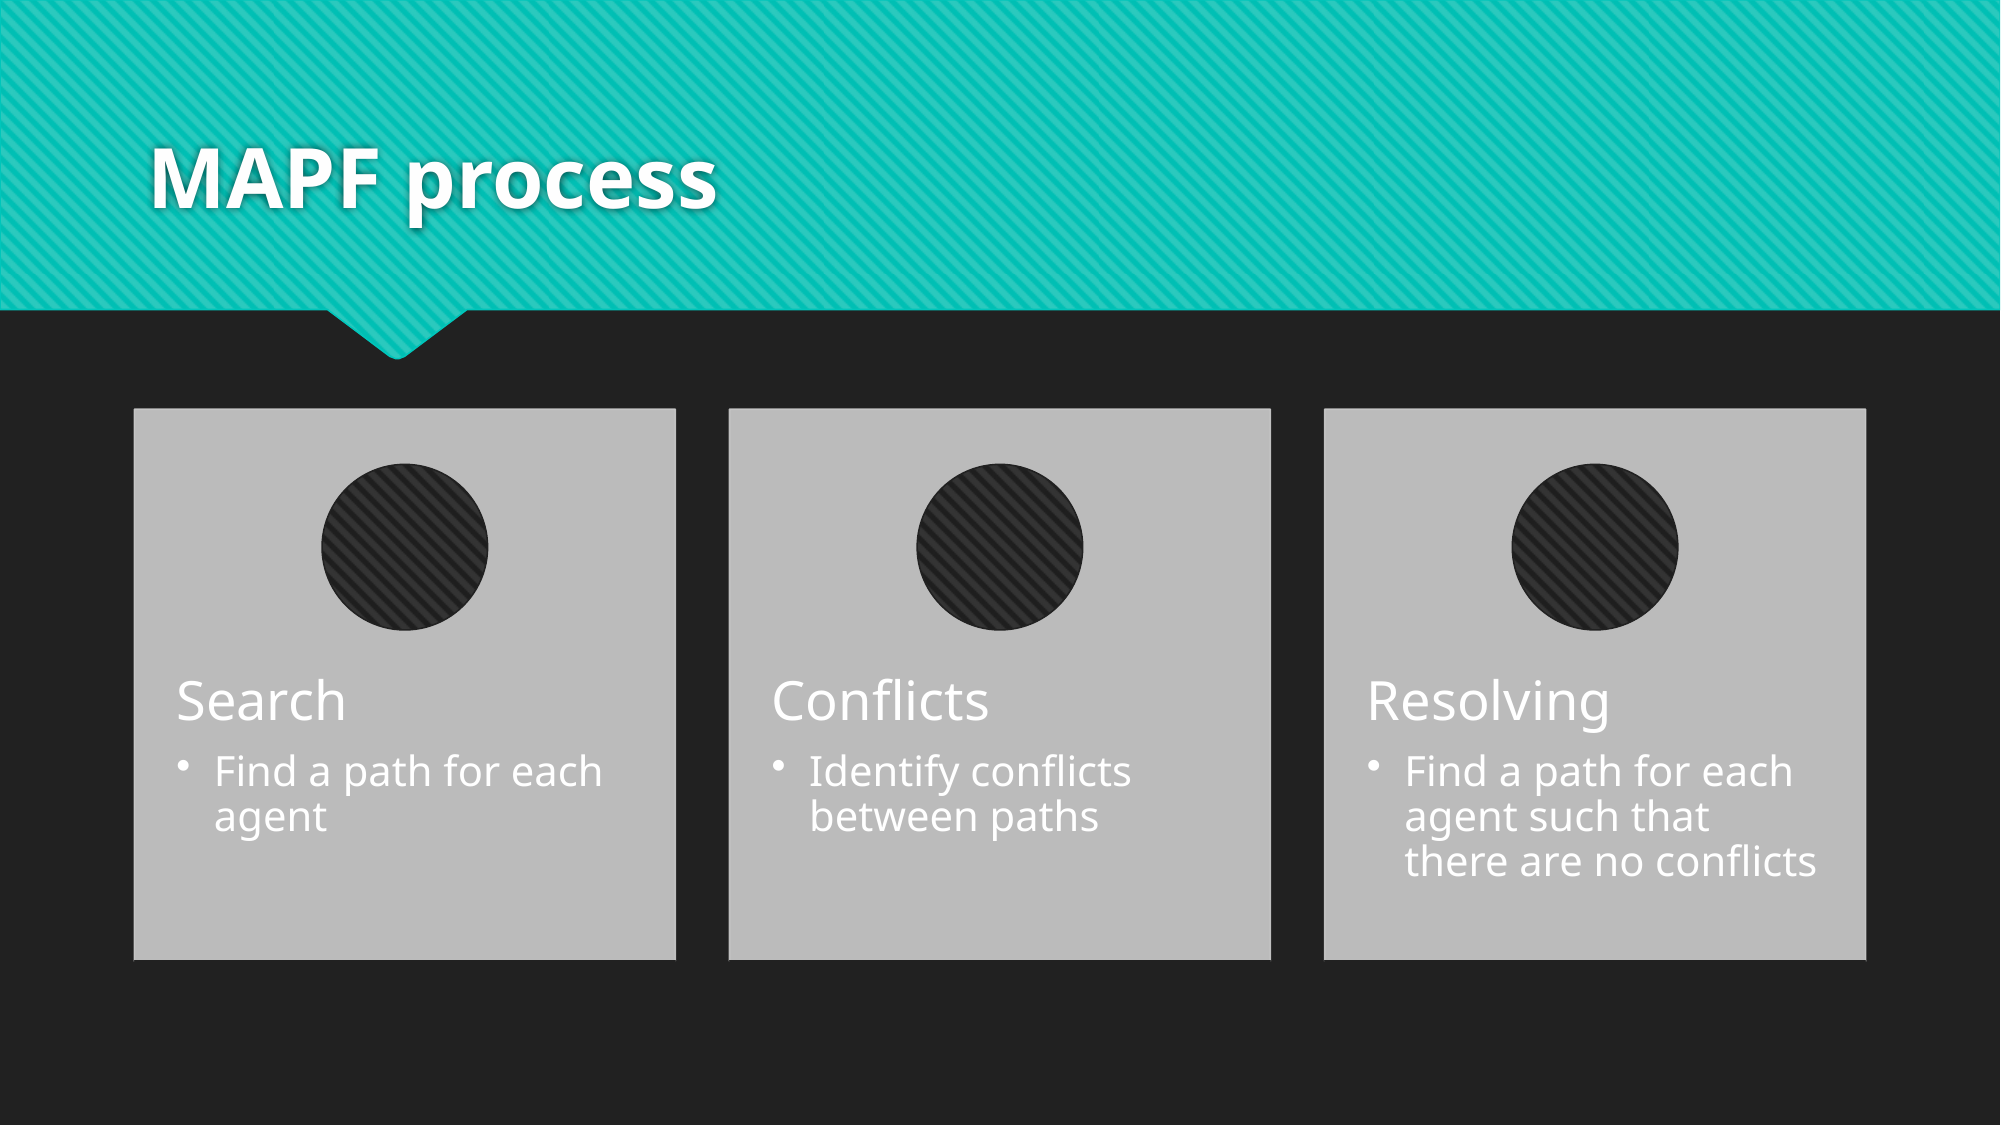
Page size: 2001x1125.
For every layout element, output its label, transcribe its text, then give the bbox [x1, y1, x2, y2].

title MAPF process [132, 73, 1868, 233]
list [134, 408, 1866, 962]
